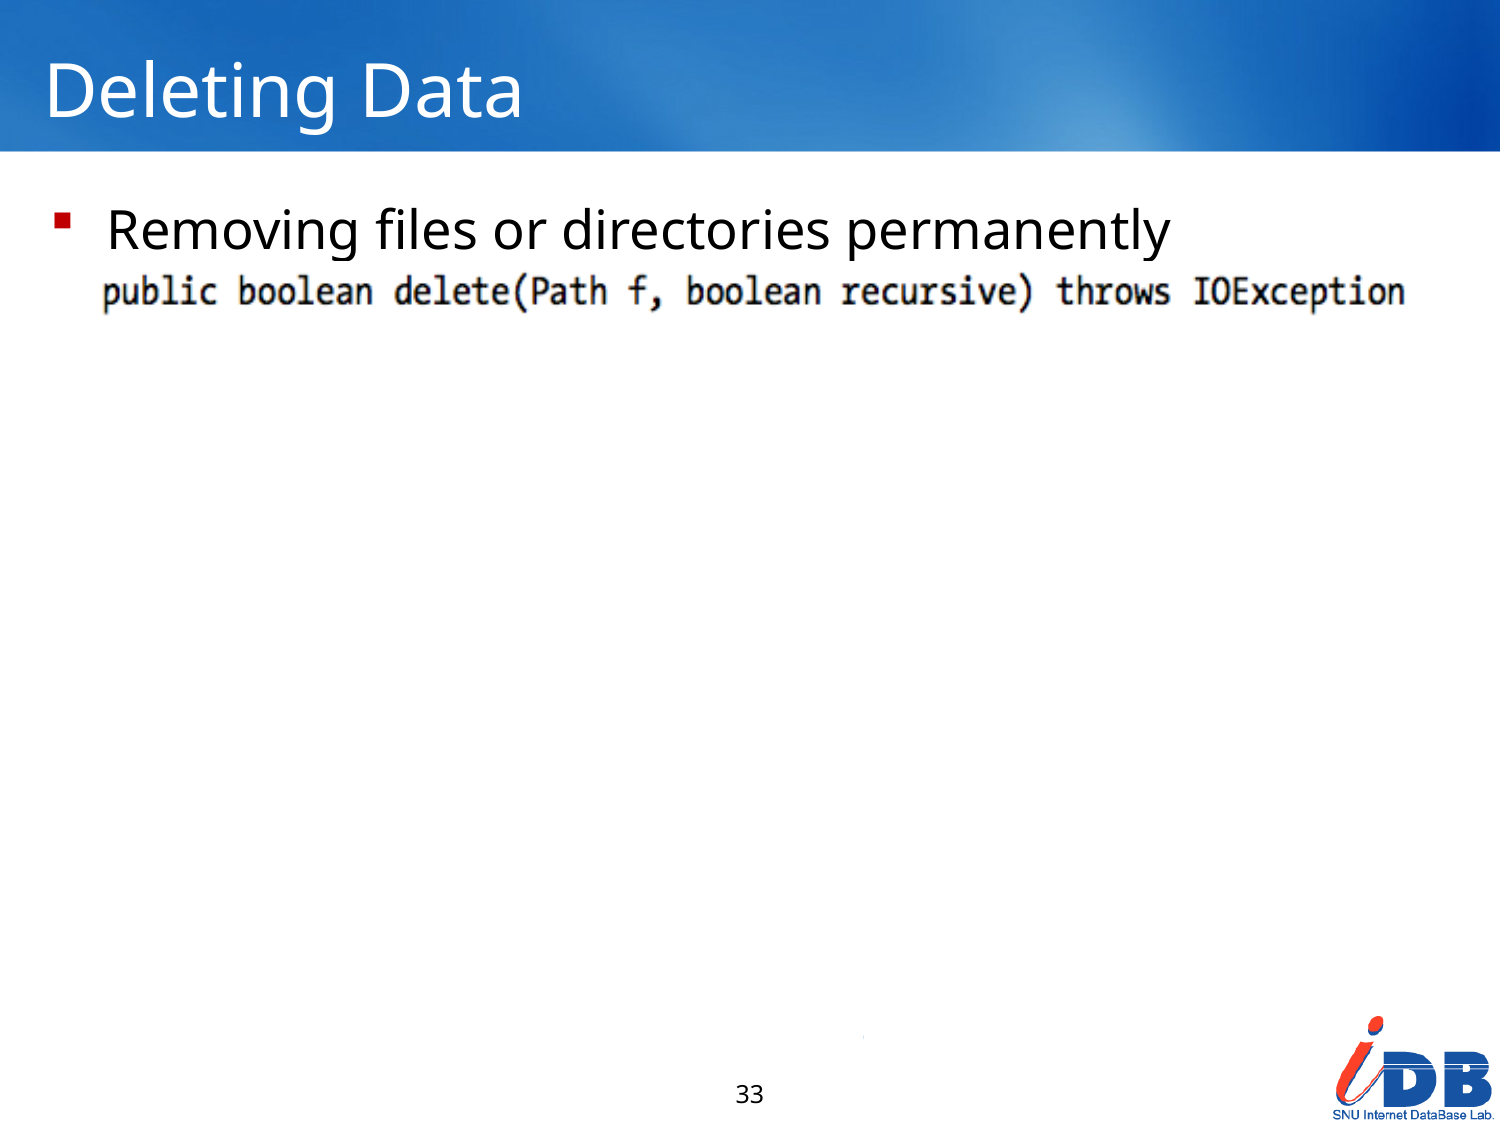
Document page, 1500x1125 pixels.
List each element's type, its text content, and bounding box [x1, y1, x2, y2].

slide_number 33 [697, 1078, 803, 1114]
picture [0, 0, 1500, 1125]
title Deleting Data [28, 23, 1472, 153]
text_box Removing files or directories permanently [35, 187, 1479, 1055]
